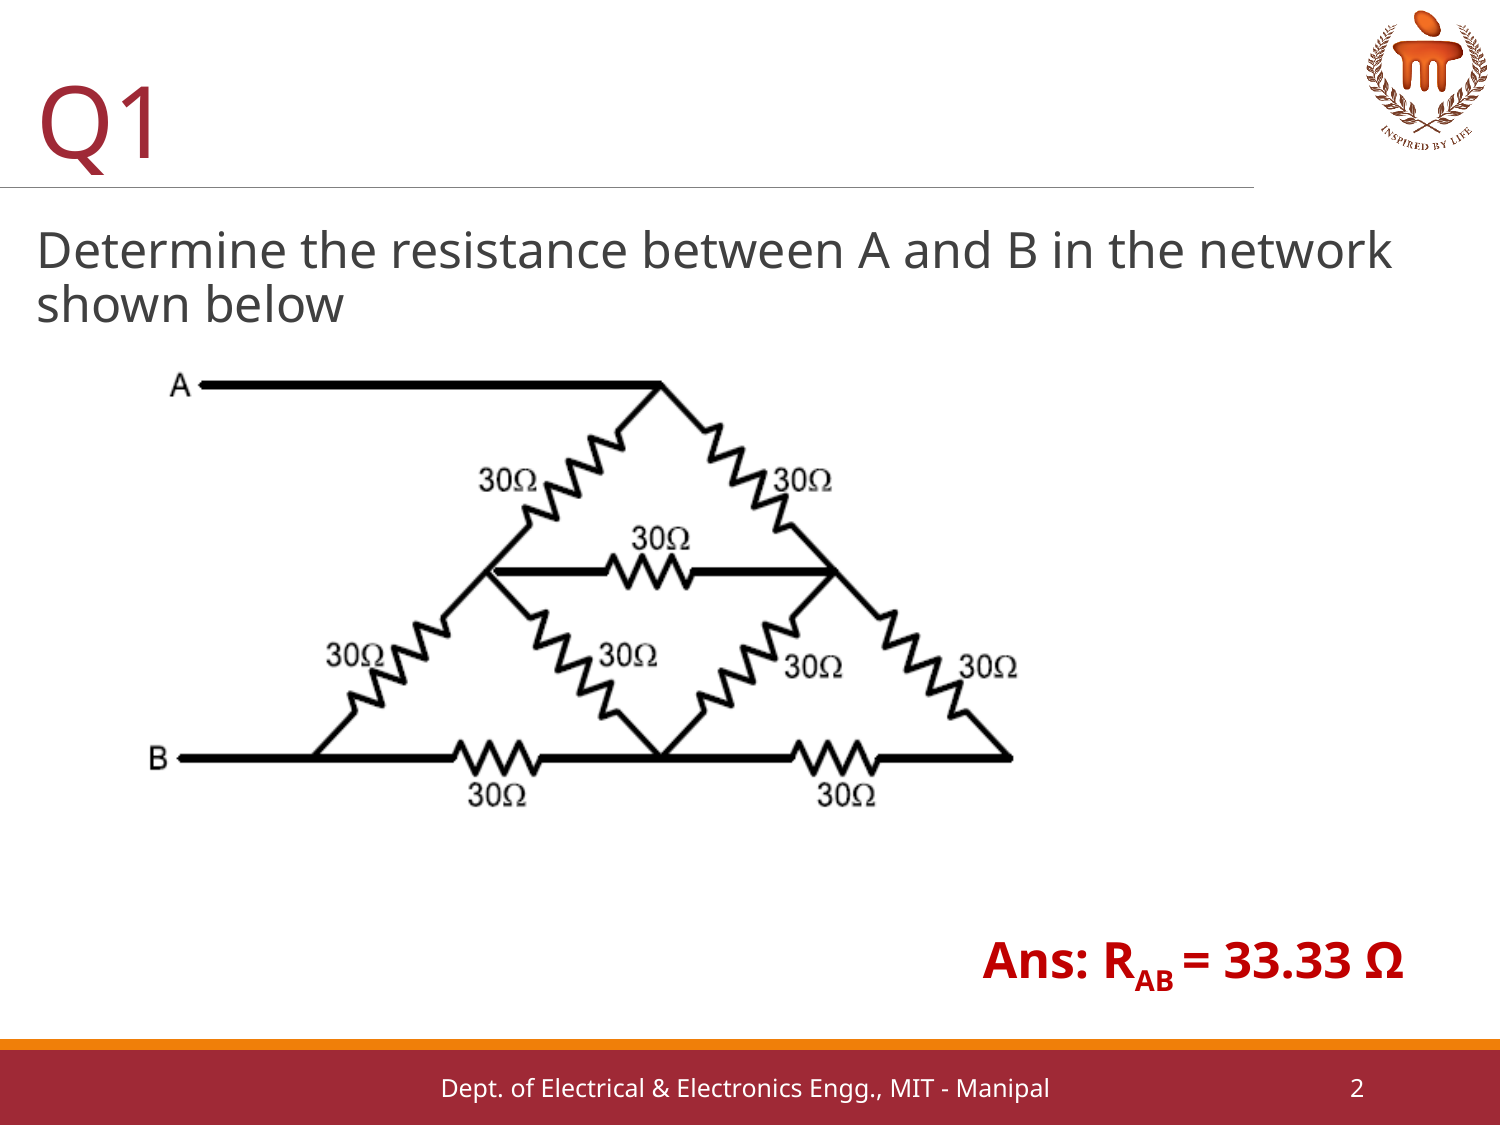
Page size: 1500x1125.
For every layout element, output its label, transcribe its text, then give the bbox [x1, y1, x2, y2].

picture [138, 337, 1035, 823]
slide_number 2 [1218, 1059, 1380, 1120]
footer Dept. of Electrical & Electronics Engg., MIT - Manipal [404, 1059, 1088, 1120]
title Q1 [21, 37, 1472, 187]
list Determine the resistance between A and B in the network shown below [21, 217, 1472, 1016]
text_box Ans: RAB = 33.33 Ω [952, 920, 1435, 1005]
picture [1362, 8, 1492, 151]
